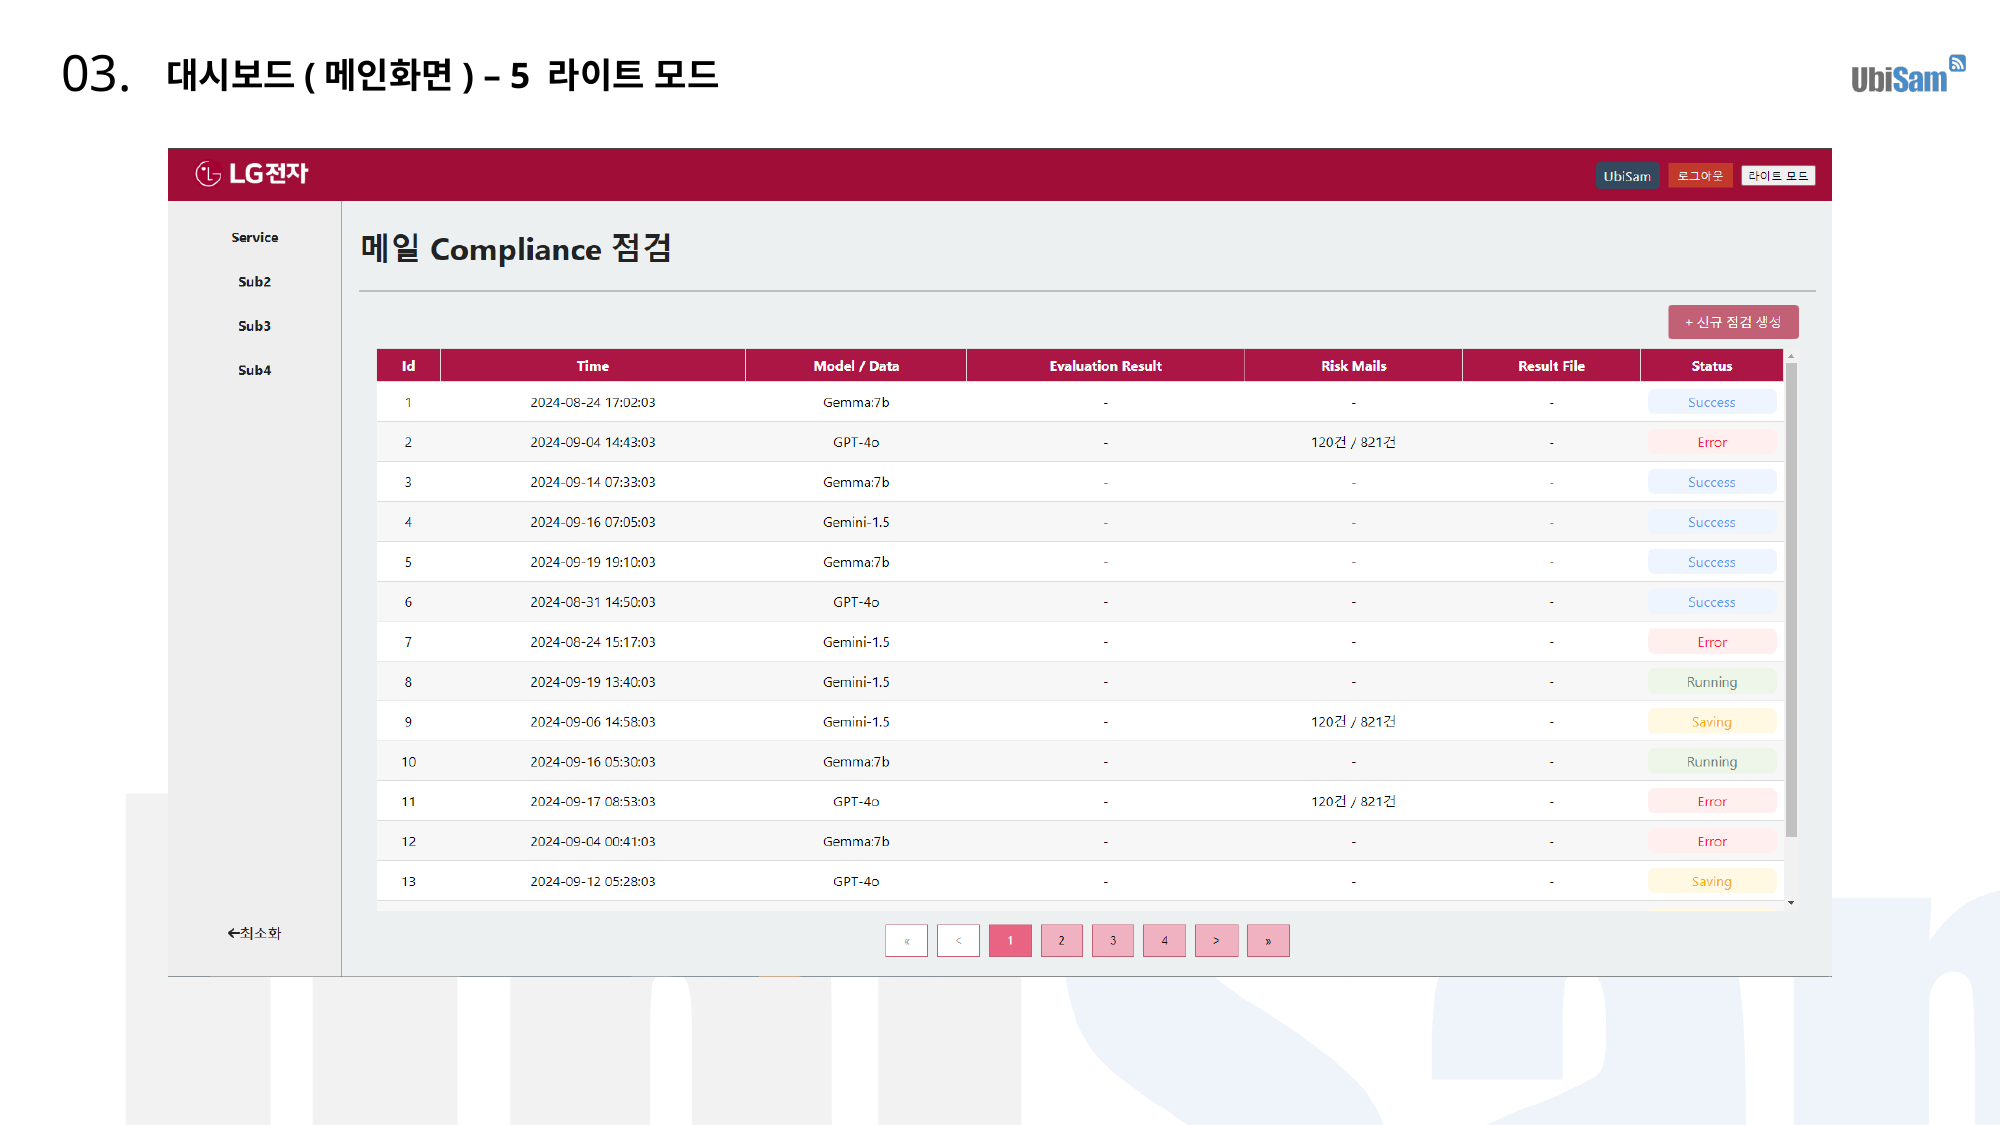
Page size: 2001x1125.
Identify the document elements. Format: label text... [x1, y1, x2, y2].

picture [0, 148, 2000, 1125]
picture [1965, 51, 1969, 96]
text_box 03. [46, 50, 152, 104]
title 대시보드(메인화면) – 5 라이트 모드 [152, 50, 1965, 104]
